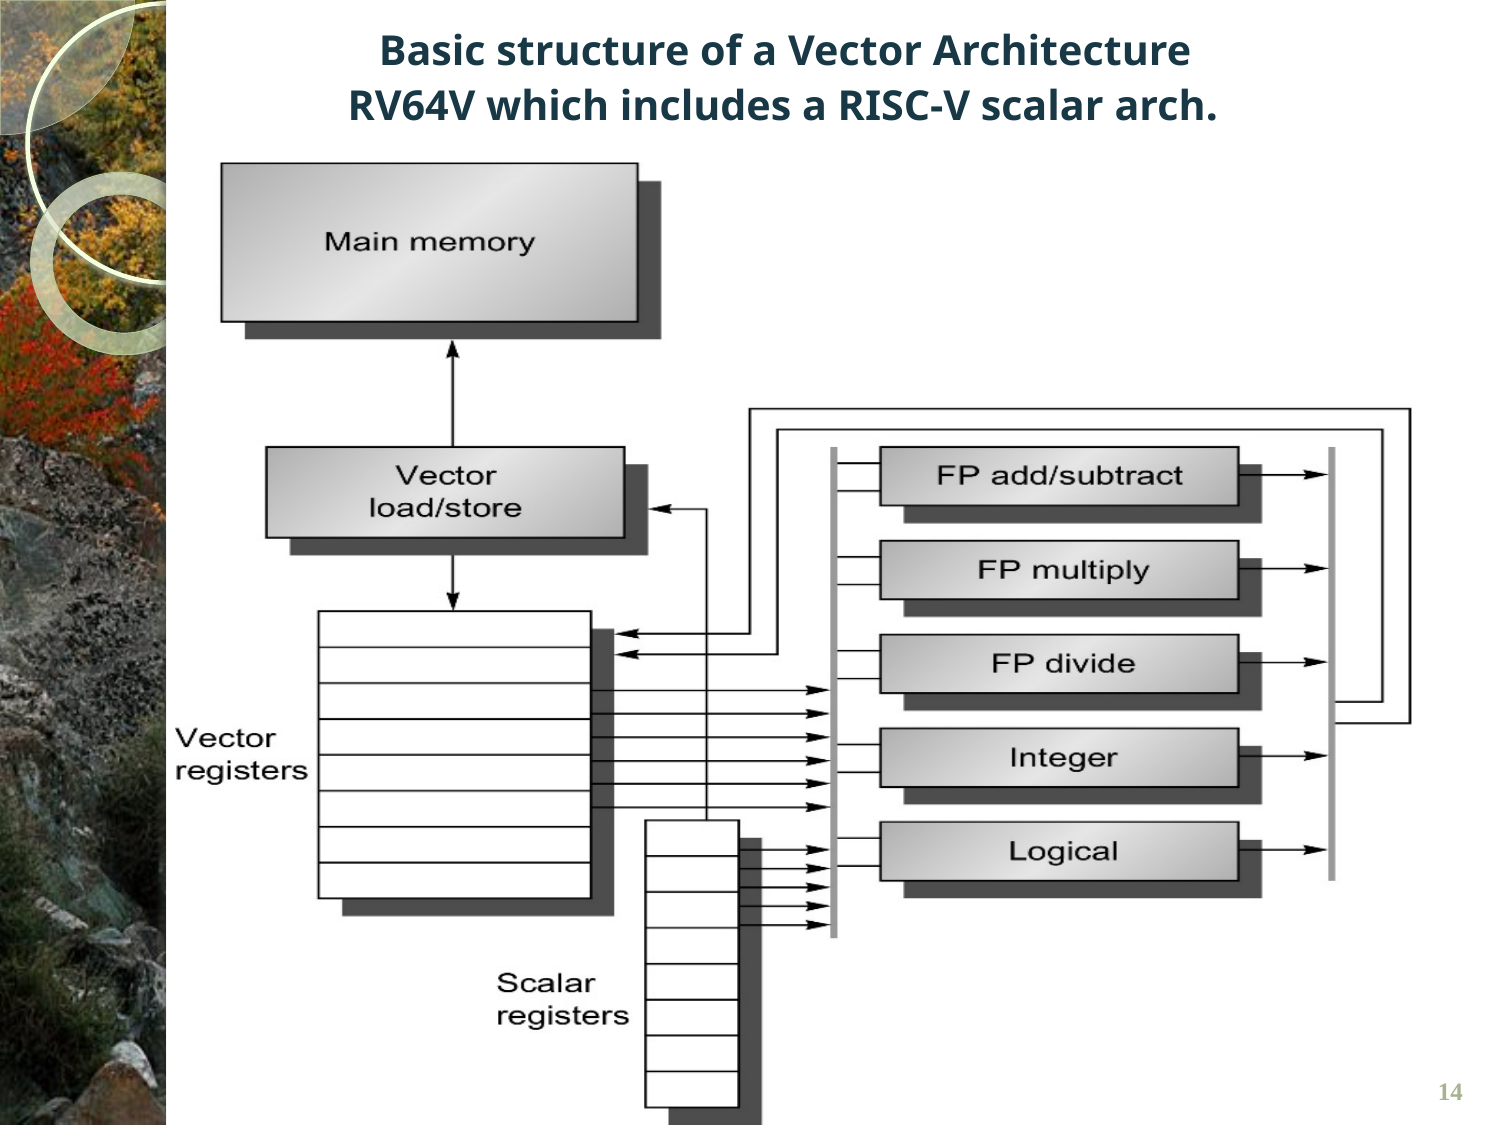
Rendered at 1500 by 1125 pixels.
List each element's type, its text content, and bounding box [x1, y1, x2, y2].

picture [62, 195, 160, 280]
picture [32, 91, 160, 207]
picture [53, 241, 160, 332]
title Basic structure of a Vector Architecture RV64V which includes a RISC-V scalar arch. [102, 0, 1453, 138]
slide_number 14 [1420, 1034, 1488, 1113]
picture [0, 134, 166, 1125]
picture [175, 162, 1413, 1125]
